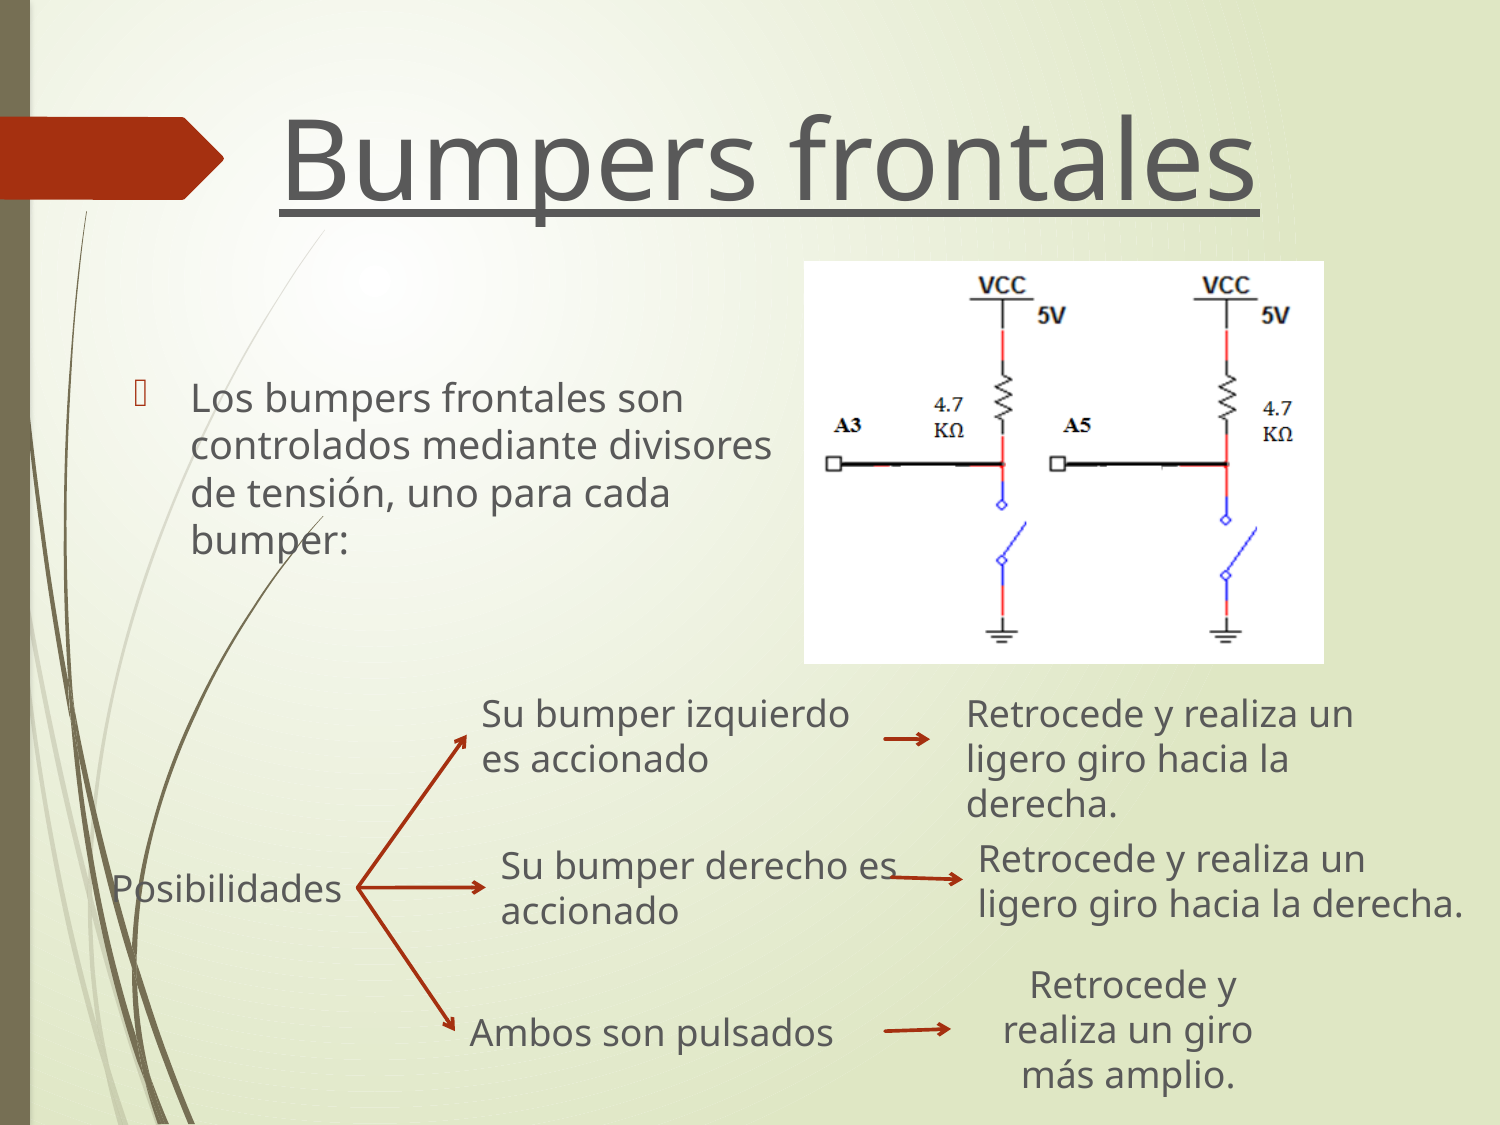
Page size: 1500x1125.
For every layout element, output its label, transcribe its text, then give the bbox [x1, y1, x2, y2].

text_box Ambos son pulsados [454, 1001, 886, 1061]
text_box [891, 877, 945, 881]
text_box Retrocede y realiza un ligero giro hacia la derecha. [962, 827, 1480, 932]
list Los bumpers frontales son controlados mediante divisores de tensión, uno para cada bumper: [118, 365, 799, 644]
title Bumpers frontales [263, 80, 1345, 291]
text_box Retrocede y realiza un ligero giro hacia la derecha. [951, 682, 1412, 833]
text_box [364, 889, 456, 1032]
text_box Su bumper izquierdo es accionado [466, 682, 907, 788]
text_box Posibilidades [96, 857, 358, 918]
picture [803, 261, 1324, 664]
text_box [364, 735, 467, 887]
text_box Retrocede y realiza un giro más amplio. [951, 954, 1306, 1104]
text_box Su bumper derecho es accionado [485, 835, 926, 940]
